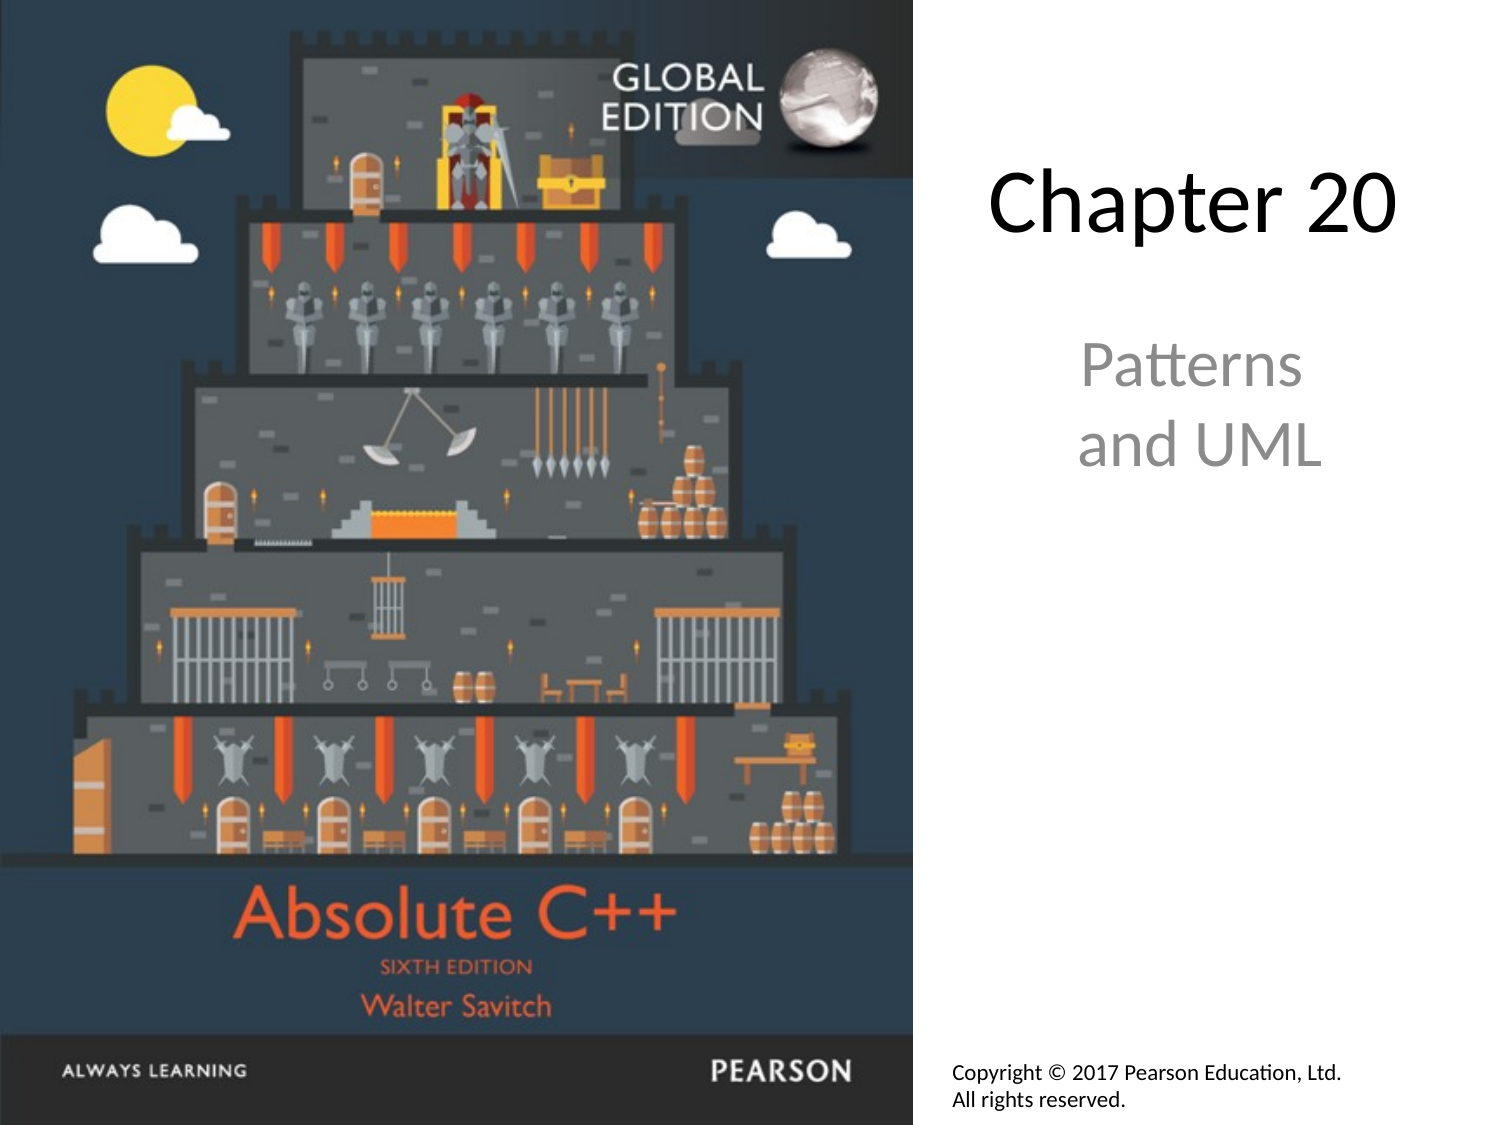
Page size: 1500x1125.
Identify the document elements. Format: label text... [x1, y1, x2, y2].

title Chapter 20 [924, 75, 1463, 312]
text_box Copyright © 2017 Pearson Education, Ltd. All rights reserved. [937, 1049, 1363, 1120]
subtitle Patterns and UML [924, 312, 1475, 600]
picture [0, 0, 913, 1125]
